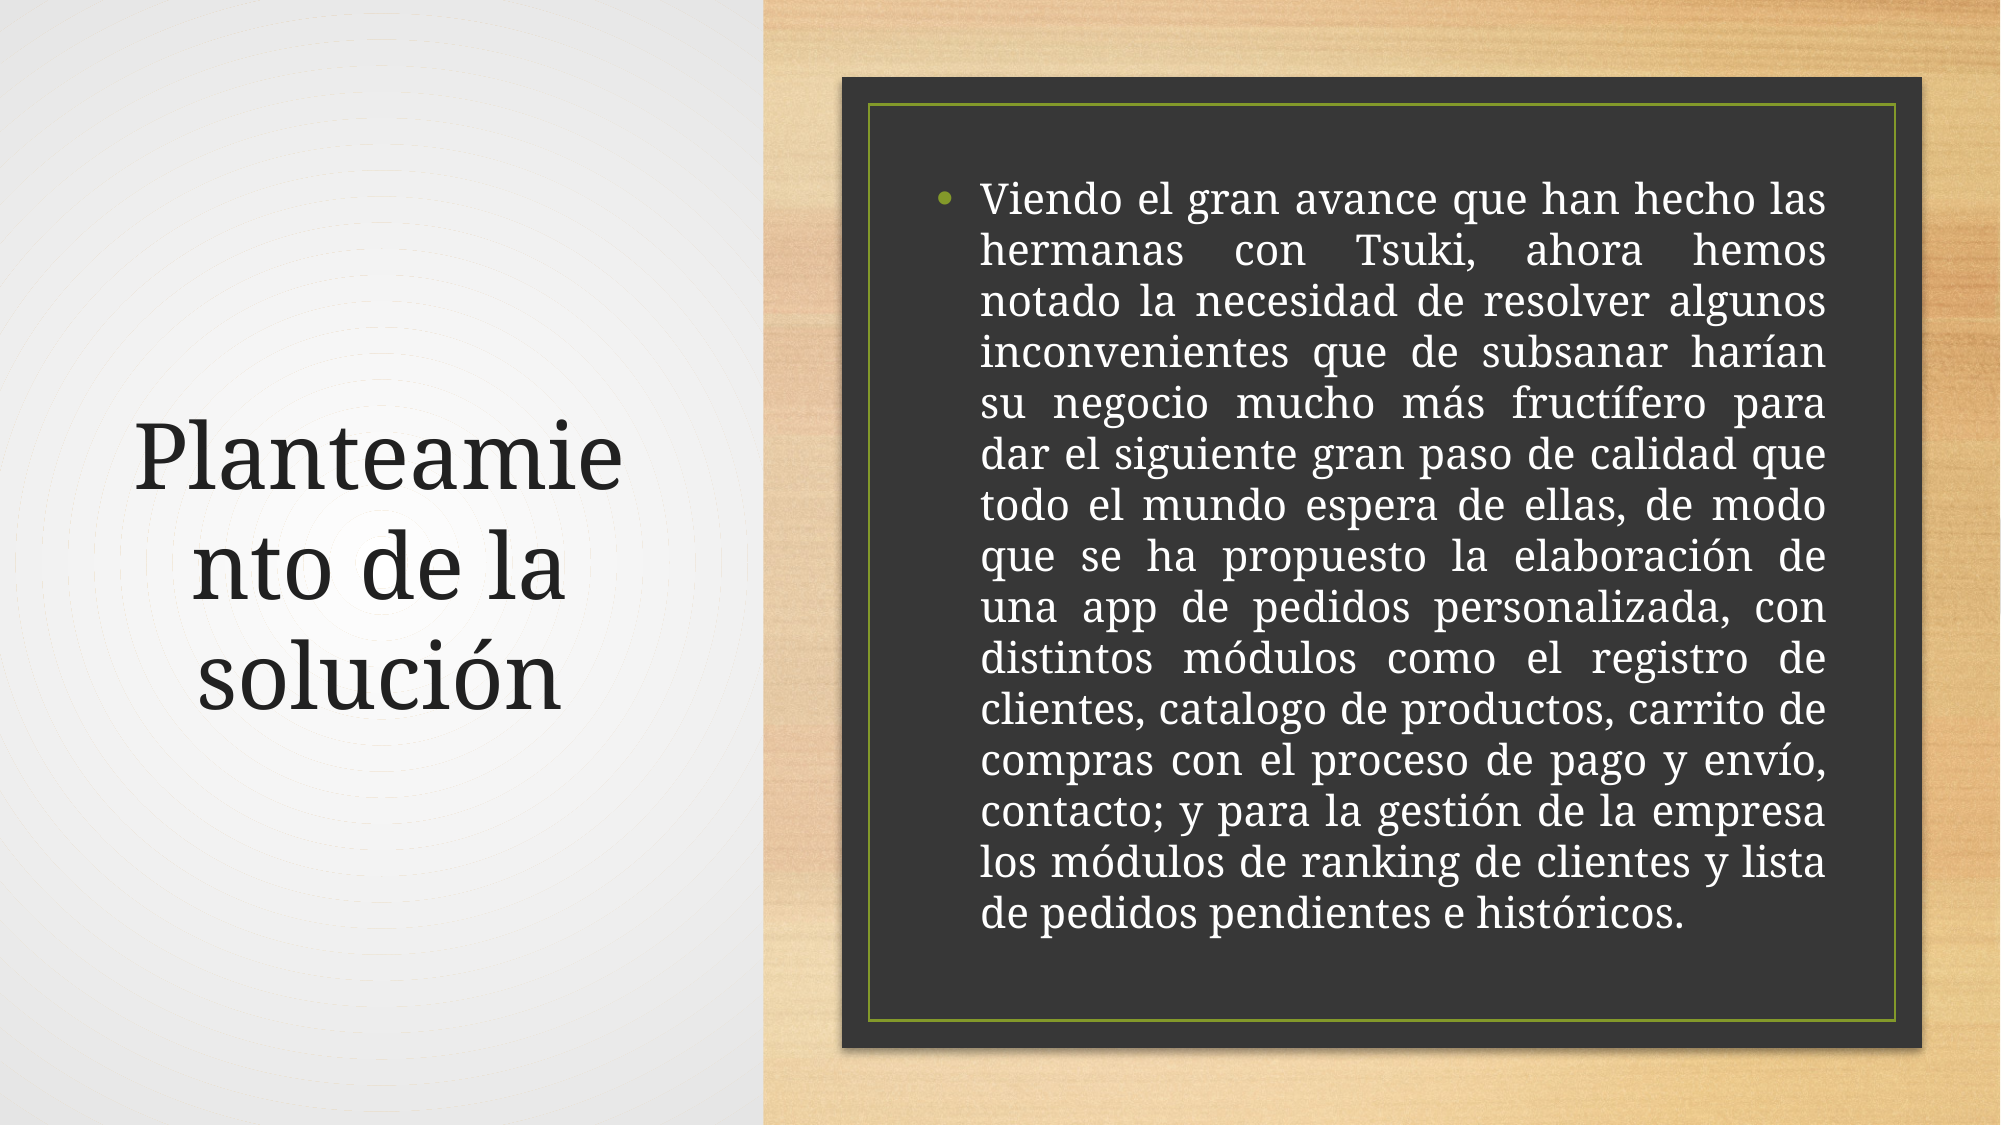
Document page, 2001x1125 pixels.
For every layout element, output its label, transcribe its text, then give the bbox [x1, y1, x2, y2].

text_box [765, 0, 2000, 1125]
text_box [0, 0, 765, 1125]
text_box [868, 103, 1896, 1021]
text_box [841, 76, 1923, 1049]
title Planteamiento de la solución [105, 104, 656, 1021]
